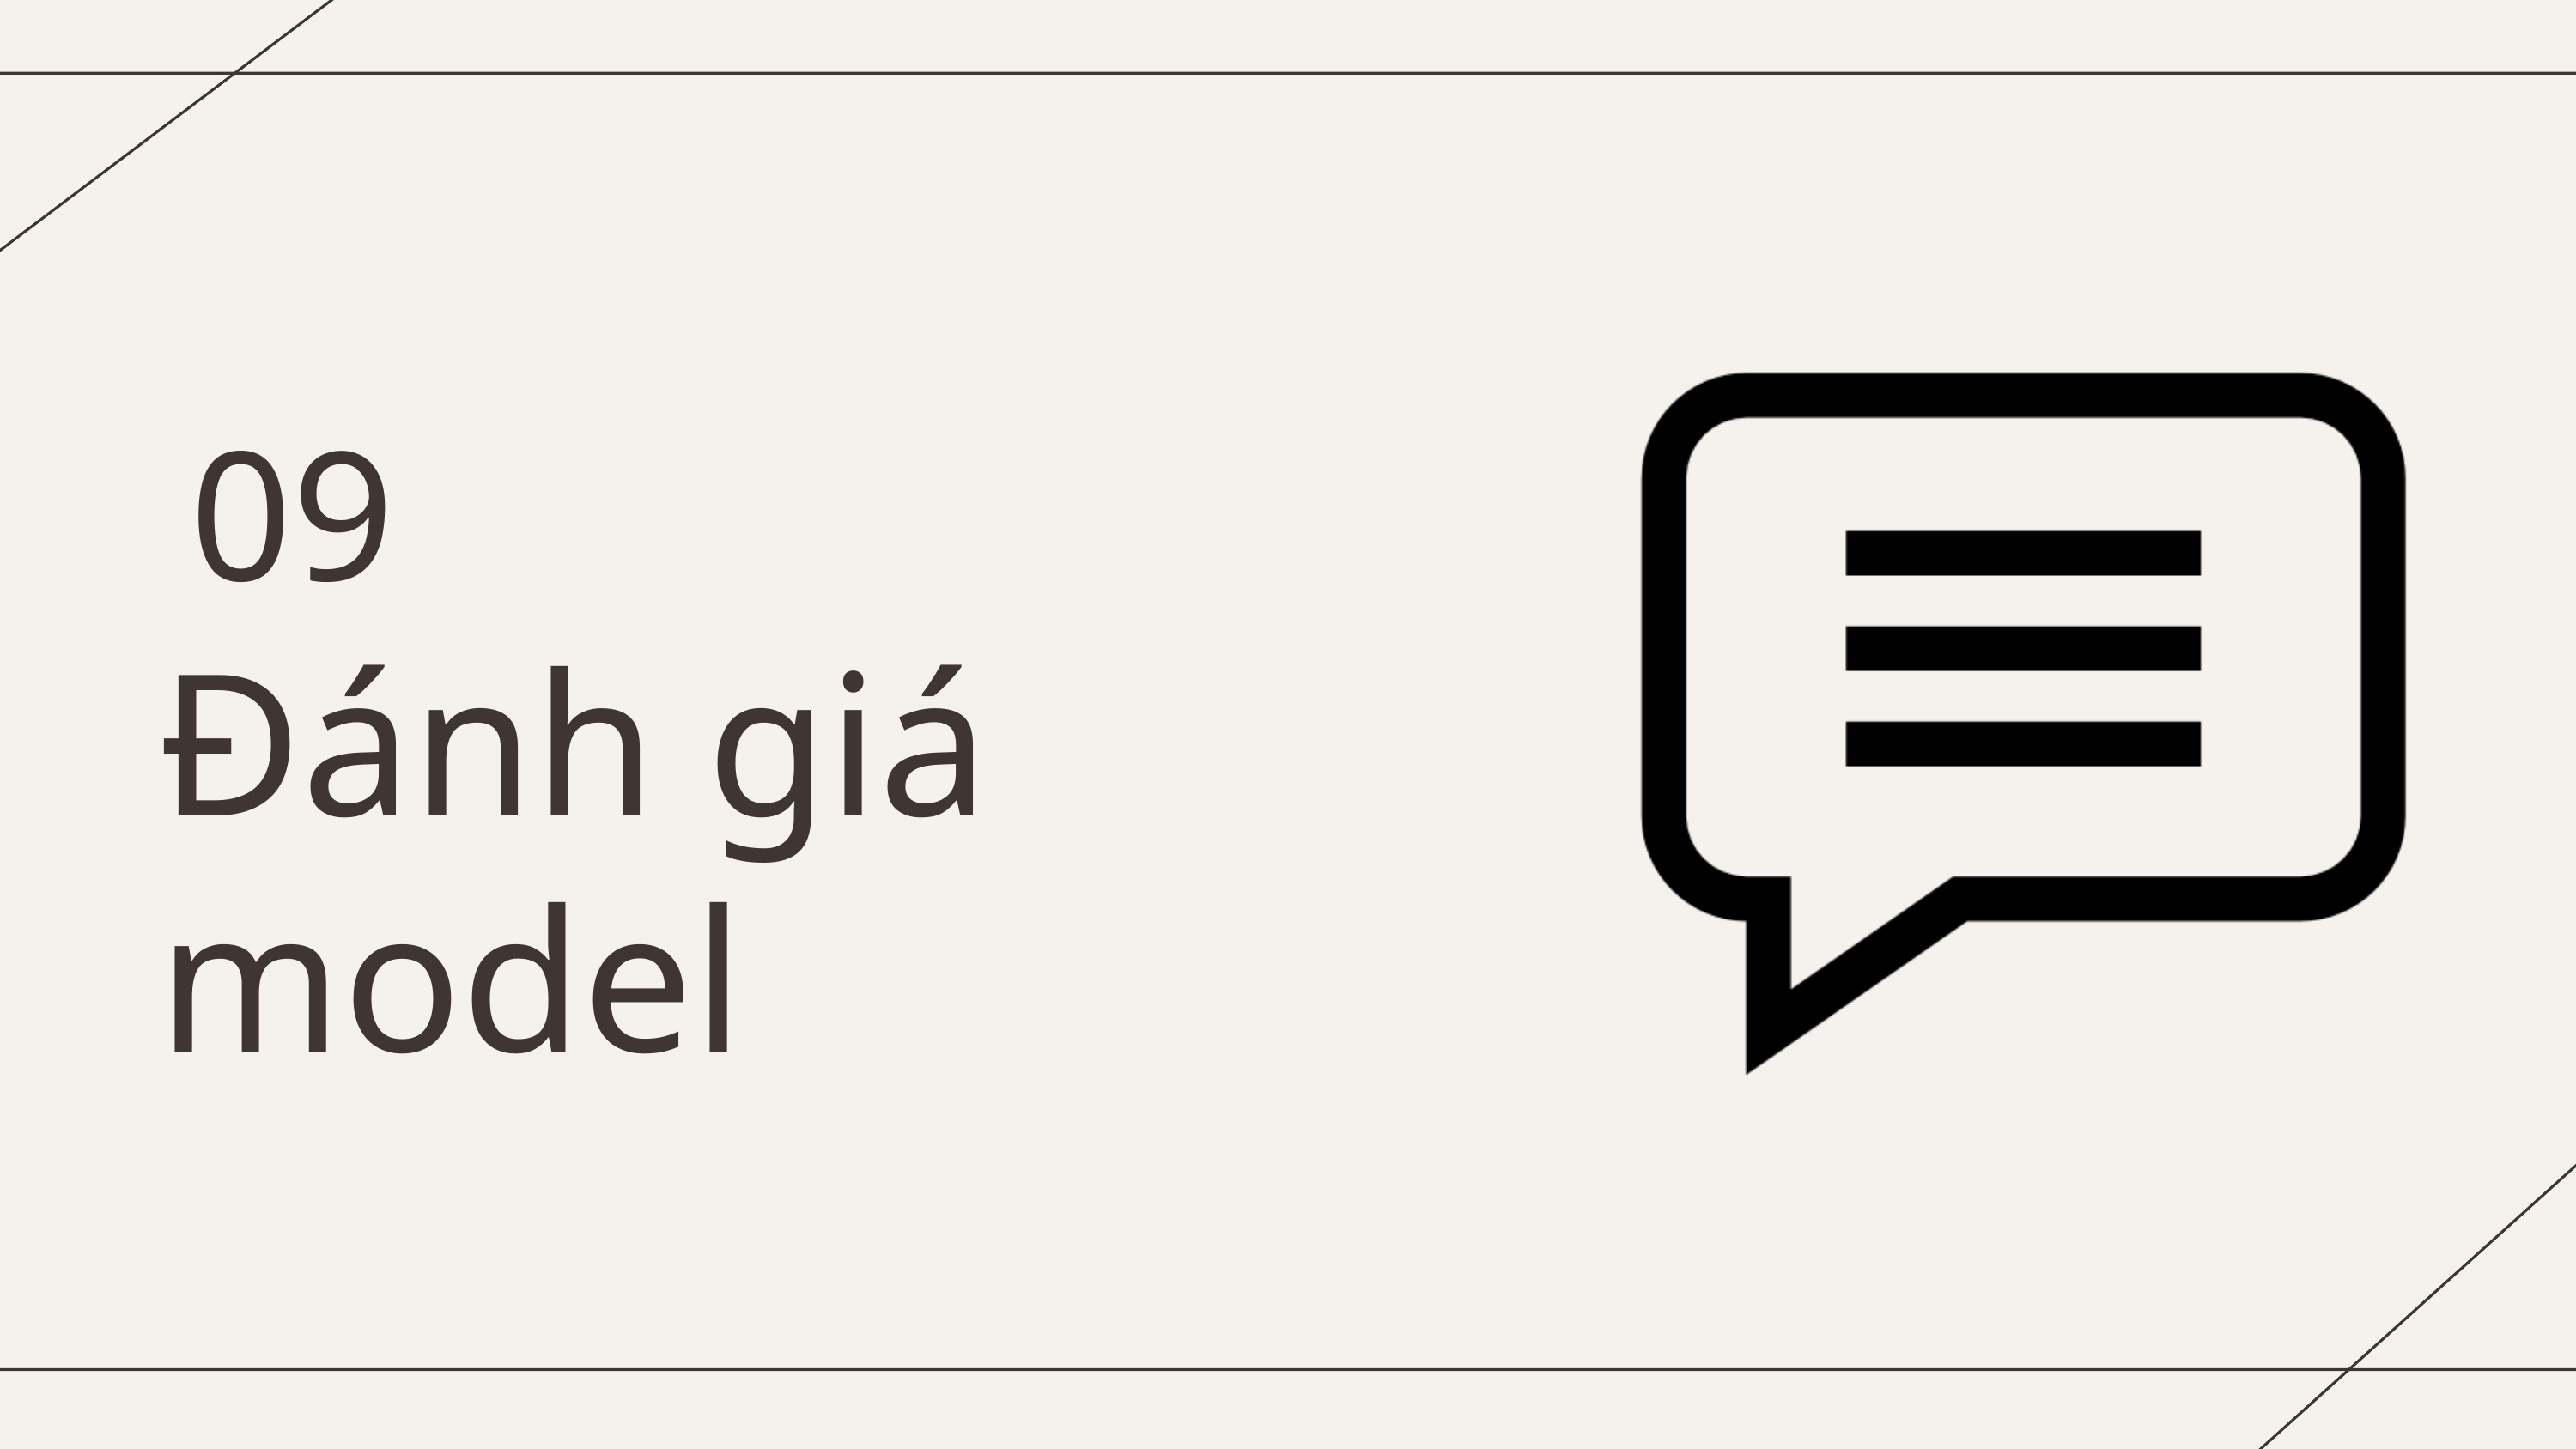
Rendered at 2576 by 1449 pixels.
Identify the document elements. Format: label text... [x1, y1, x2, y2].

text_box 09 [158, 402, 427, 617]
text_box [1617, 318, 2432, 1132]
text_box Đánh giá model [158, 619, 1500, 1092]
